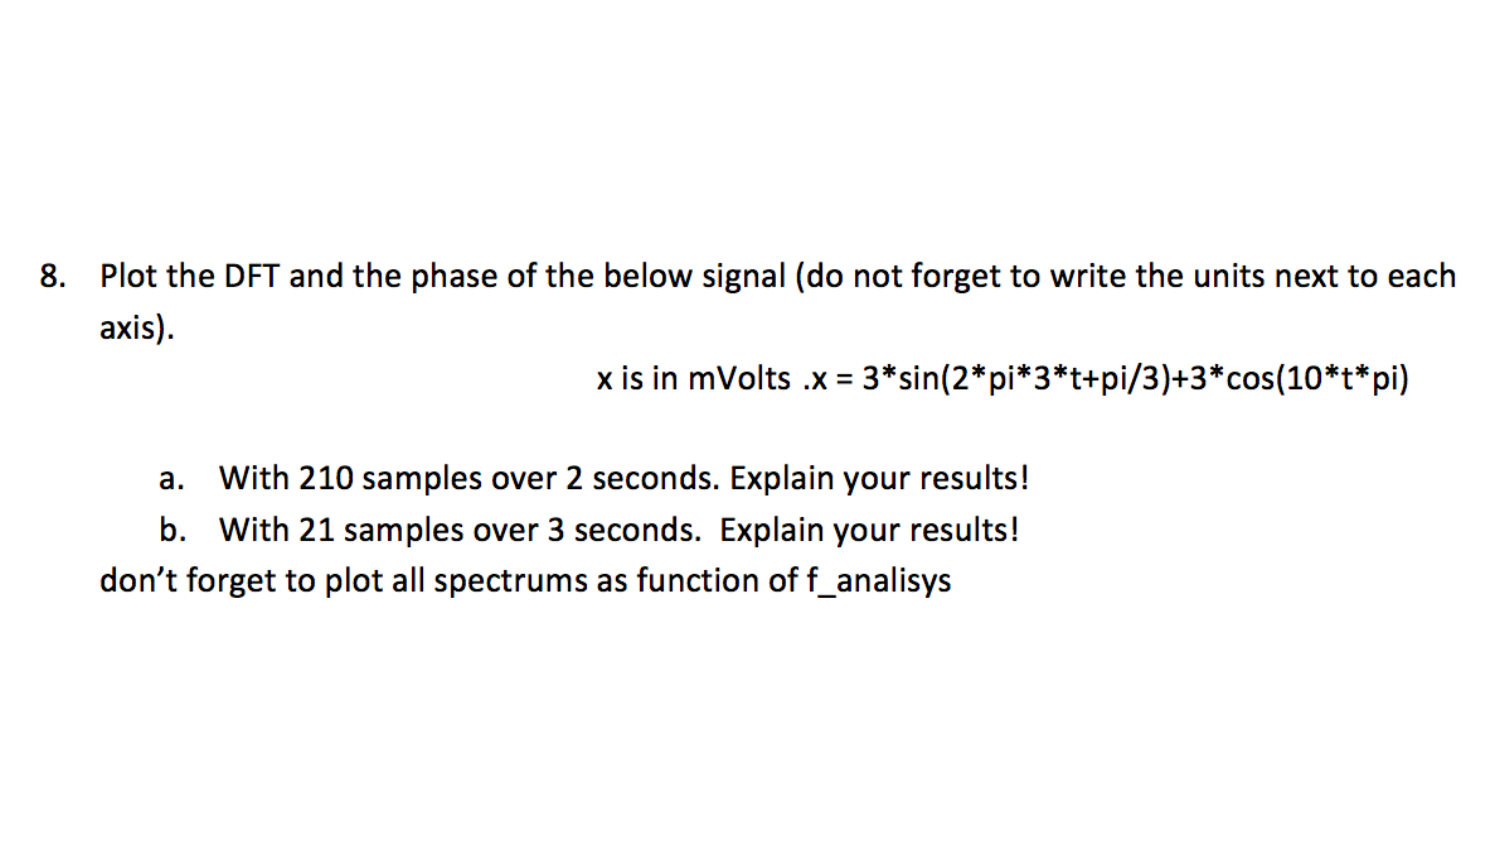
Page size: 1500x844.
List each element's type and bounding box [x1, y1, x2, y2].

picture [24, 253, 1476, 622]
